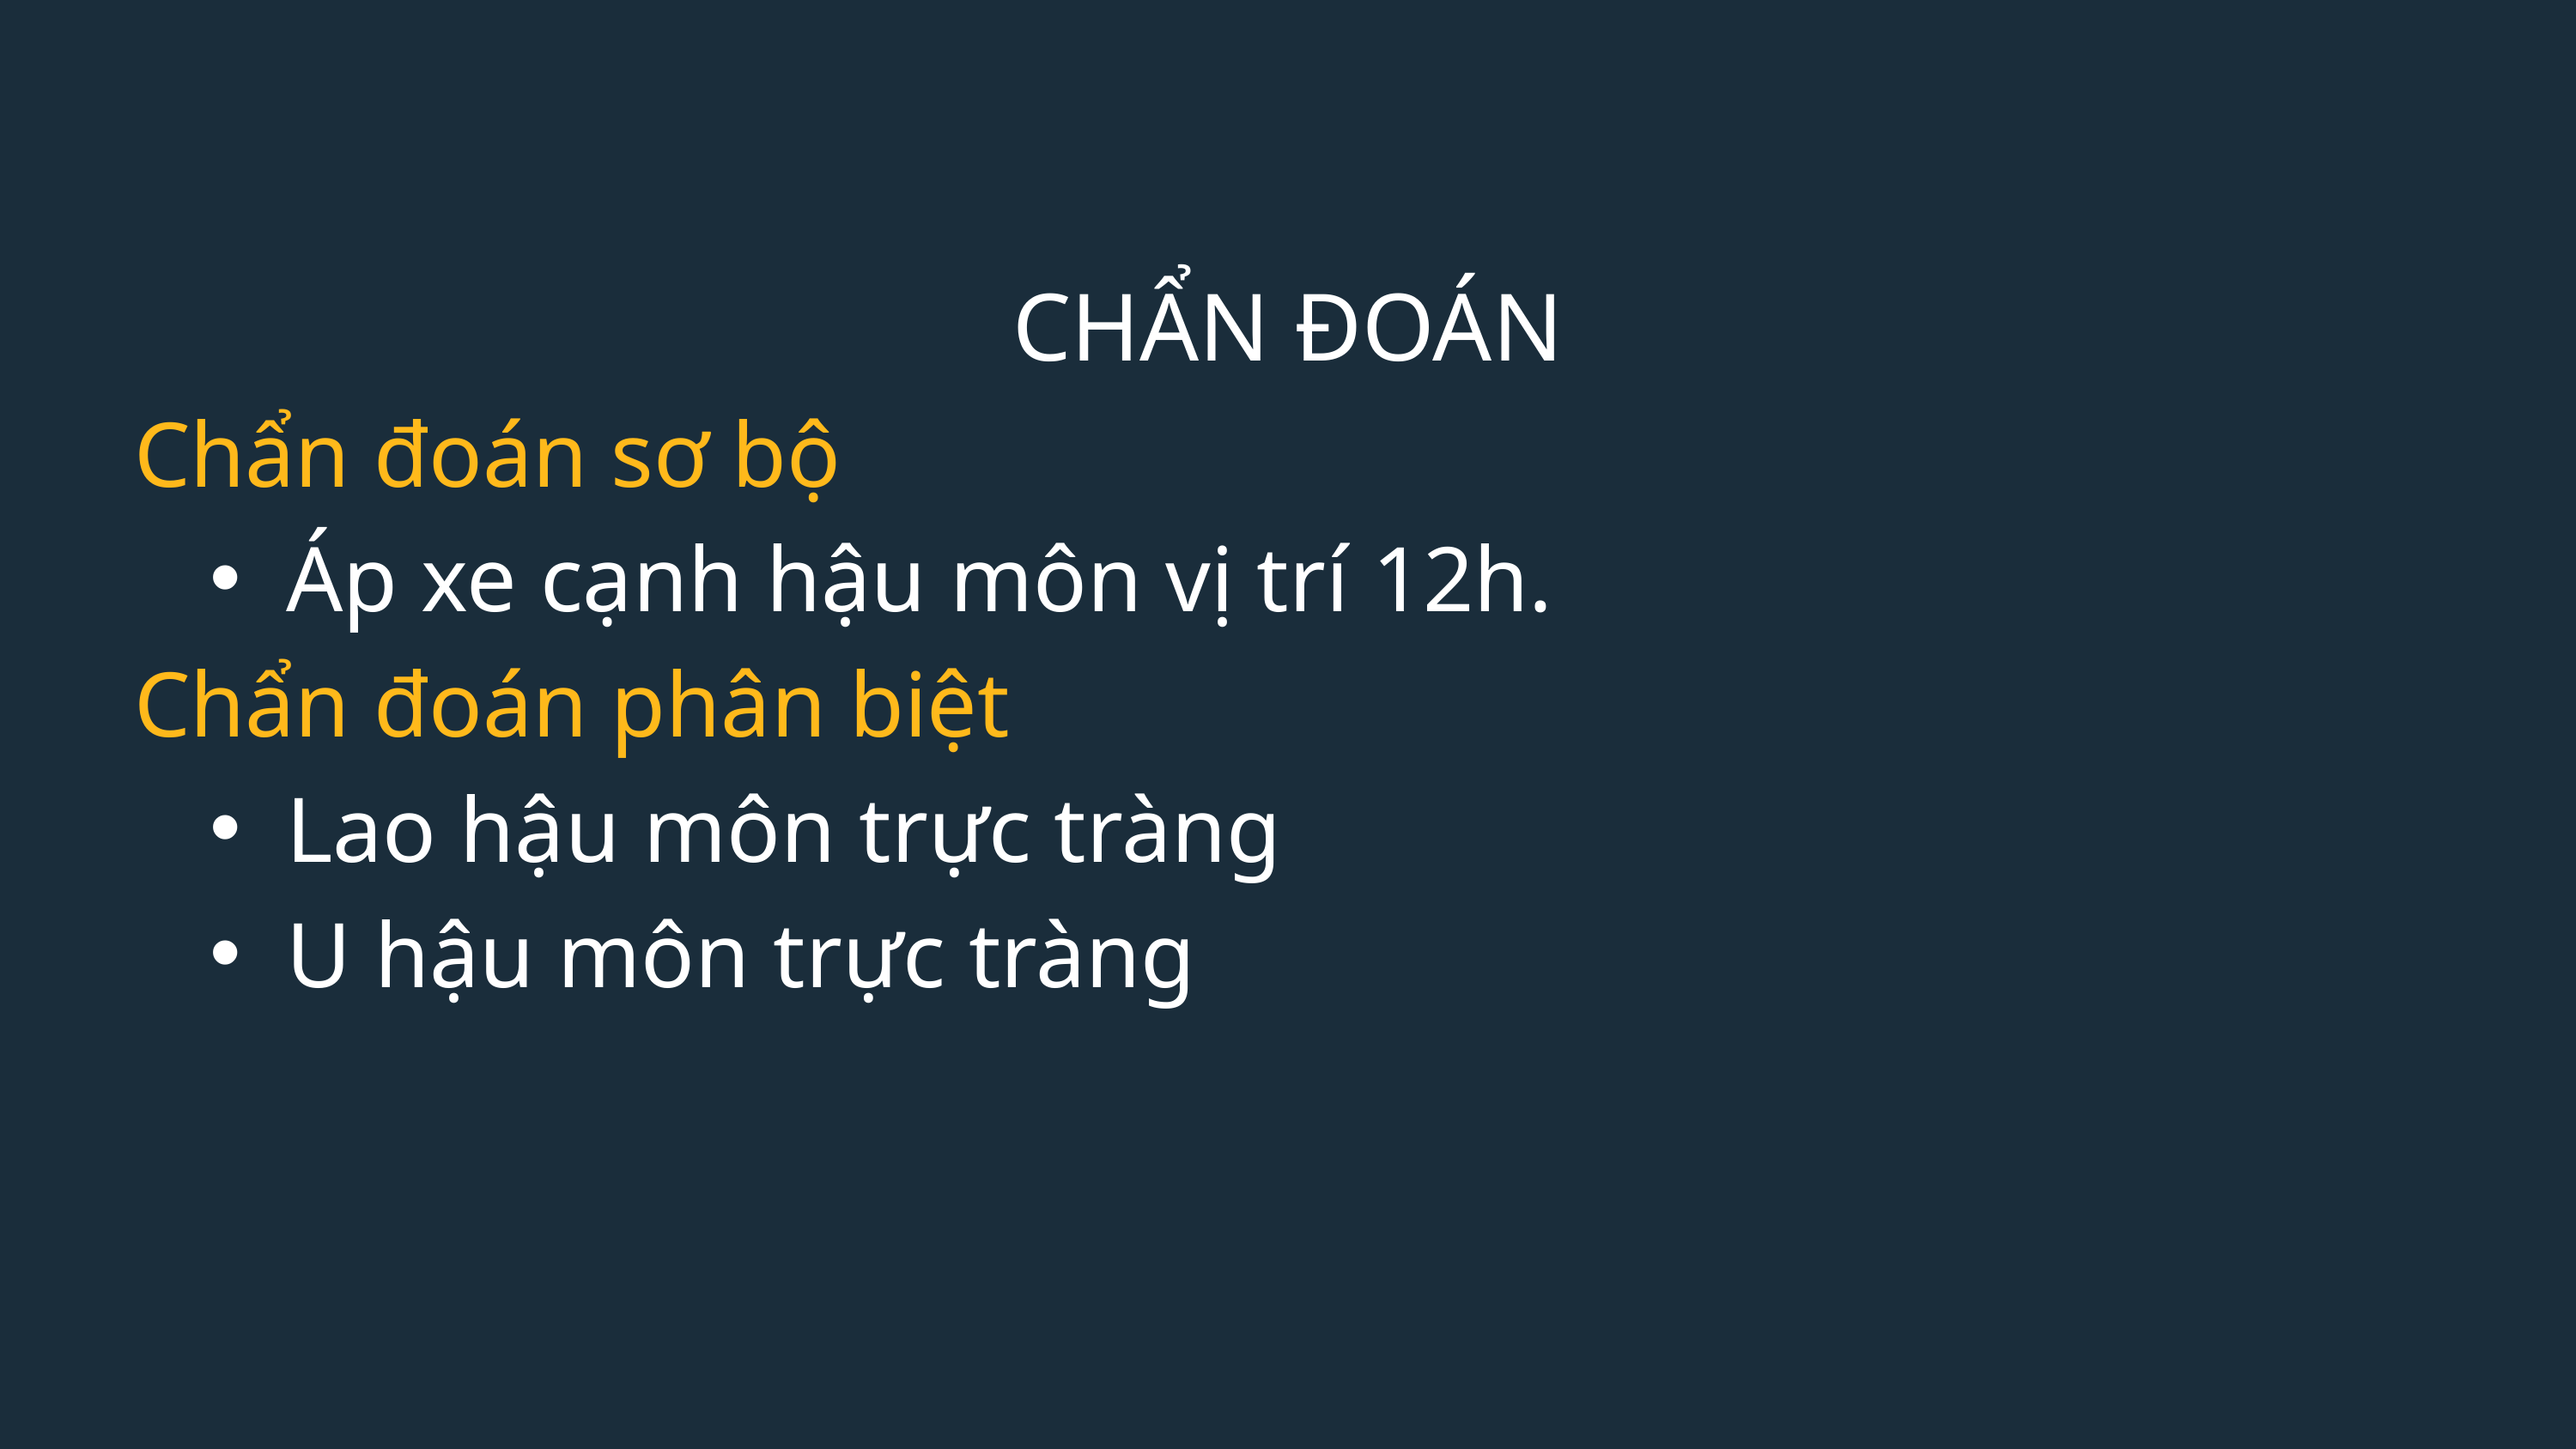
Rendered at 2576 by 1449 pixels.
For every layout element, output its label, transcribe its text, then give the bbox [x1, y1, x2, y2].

text_box CHẨN ĐOÁN Chẩn đoán sơ bộ Áp xe cạnh hậu môn vị trí 12h. Chẩn đoán phân biệt Lao hậu môn trực tràng U hậu môn trực tràng [134, 249, 2442, 1131]
